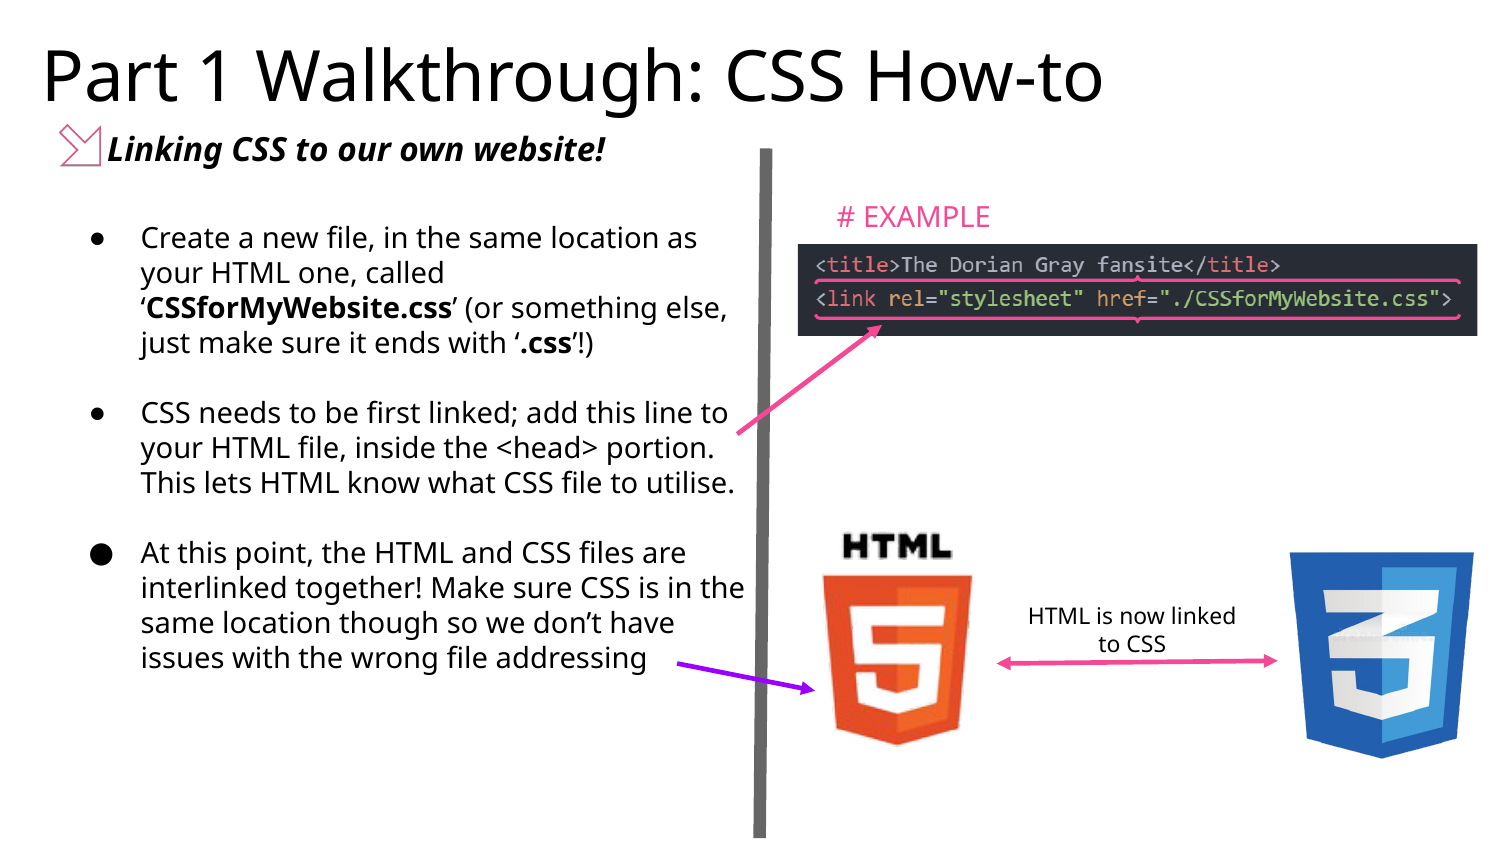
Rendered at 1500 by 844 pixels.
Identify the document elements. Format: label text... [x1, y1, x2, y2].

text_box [676, 663, 816, 692]
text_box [996, 660, 1279, 664]
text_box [50, 116, 705, 180]
picture [797, 244, 1478, 337]
text_box # EXAMPLE [821, 179, 1326, 242]
picture [815, 523, 978, 753]
text_box Part 1 Walkthrough: CSS How-to [41, 57, 1254, 142]
text_box Create a new file, in the same location as your HTML one, called ‘CSSforMyWebsite.css’ (or something else, just make sure it ends with ‘.css’!) CSS needs to be first linked; add this line to your HTML file, inside the <head> portion. This lets HTML know what CSS file to utilise. At this point, the HTML and CSS files are interlinked together! Make sure CSS is in the same location though so we don’t have issues with the wrong file addressing [50, 204, 754, 689]
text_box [759, 148, 767, 323]
text_box HTML is now linked to CSS [1011, 587, 1254, 659]
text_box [736, 324, 883, 435]
picture [1287, 547, 1478, 760]
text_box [759, 699, 767, 839]
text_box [759, 443, 767, 661]
